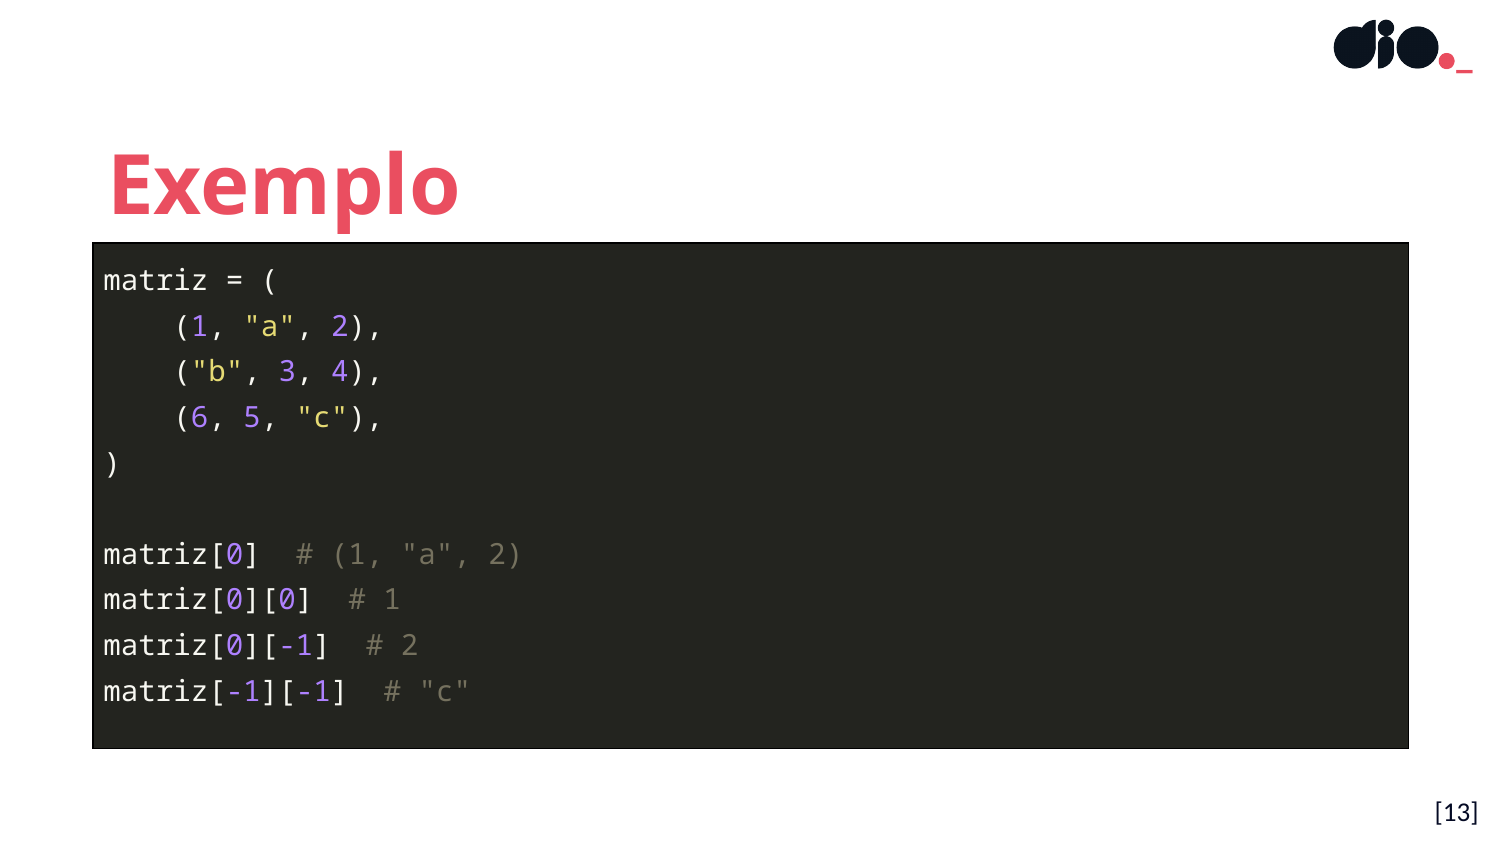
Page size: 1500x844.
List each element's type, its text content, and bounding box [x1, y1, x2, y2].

table_header matriz = ( (1, "a", 2), ("b", 3, 4), (6, 5, "c"), ) matriz[0] # (1, "a", 2) matriz[0][0] # 1 matriz[0][-1] # 2 matriz[-1][-1] # "c" [94, 244, 1408, 748]
picture [1333, 19, 1473, 74]
slide_number [‹#›] [1403, 779, 1494, 844]
text_box Exemplo [92, 104, 1408, 242]
